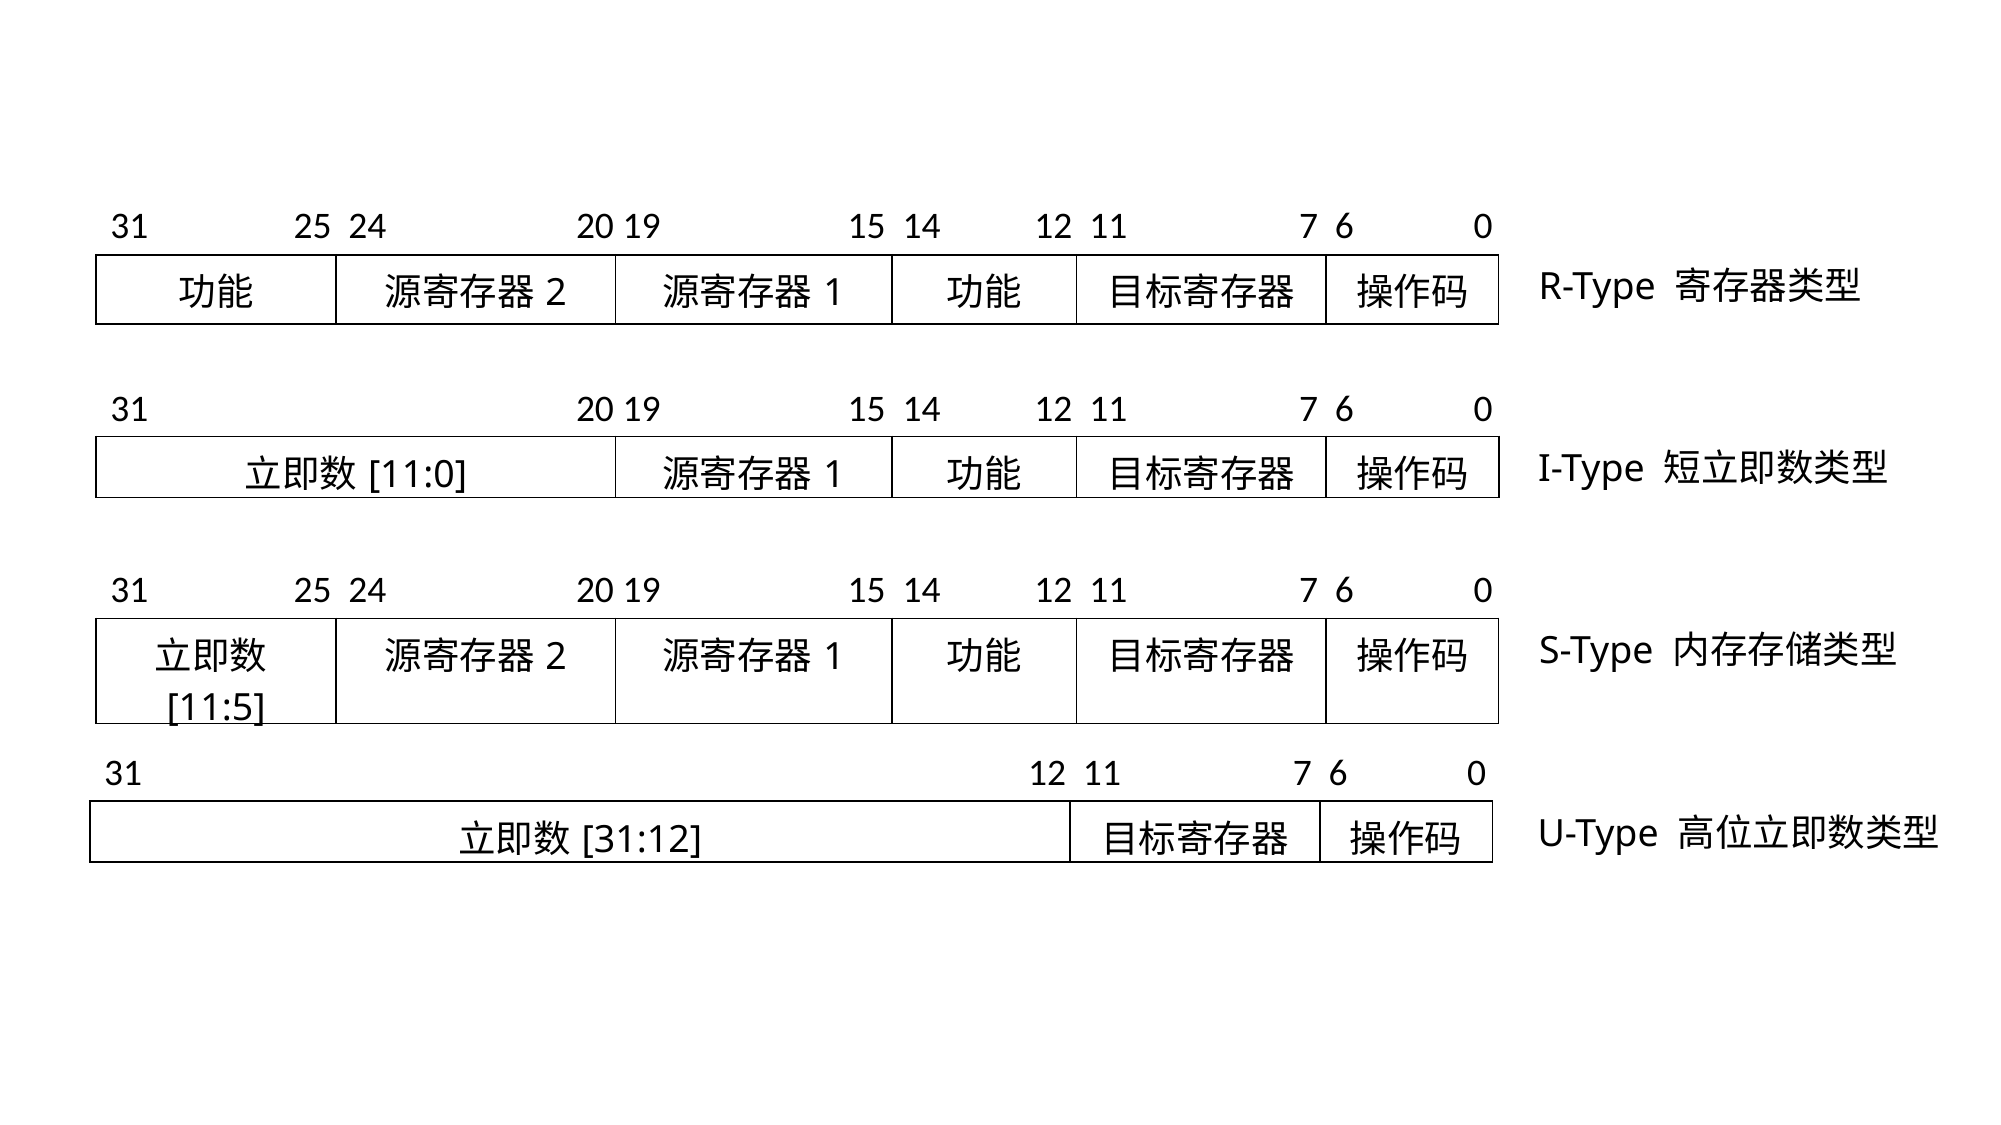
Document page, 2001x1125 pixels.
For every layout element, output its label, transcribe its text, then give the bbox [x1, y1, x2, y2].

table_header 目标寄存器 [1077, 437, 1325, 497]
text_box 31 [95, 376, 164, 436]
text_box S-Type 内存存储类型 [1524, 618, 1913, 679]
text_box 12 11 [1019, 376, 1143, 436]
text_box 7 6 [1284, 557, 1370, 618]
text_box U-Type 高位立即数类型 [1522, 801, 1956, 861]
text_box 0 [1452, 740, 1502, 801]
table_header 立即数[11:0] [97, 437, 615, 497]
text_box 7 6 [1284, 194, 1370, 254]
text_box 31 [89, 740, 158, 801]
text_box 15 14 [832, 376, 956, 436]
table_header 源寄存器2 [337, 619, 615, 723]
text_box 20 19 [561, 557, 676, 618]
text_box 31 [95, 194, 164, 254]
text_box 12 11 [1019, 194, 1143, 254]
text_box 0 [1458, 376, 1508, 436]
text_box 15 14 [832, 194, 956, 254]
table_header 源寄存器1 [616, 619, 891, 723]
text_box 12 11 [1013, 740, 1136, 801]
table_header 操作码 [1327, 437, 1498, 497]
text_box 0 [1458, 194, 1508, 254]
text_box 7 6 [1284, 376, 1370, 436]
table_header 目标寄存器 [1077, 619, 1325, 723]
text_box 20 19 [561, 376, 676, 436]
text_box 31 [95, 557, 164, 618]
table_header 操作码 [1327, 256, 1498, 323]
table_header 目标寄存器 [1071, 802, 1319, 861]
text_box 15 14 [832, 557, 956, 618]
text_box 7 6 [1278, 740, 1363, 801]
table_header 操作码 [1327, 619, 1498, 723]
table_header 源寄存器2 [337, 256, 615, 323]
table_header 目标寄存器 [1077, 256, 1325, 323]
table_header 功能 [893, 256, 1076, 323]
text_box I-Type 短立即数类型 [1523, 436, 1904, 497]
table_header 操作码 [1321, 802, 1492, 861]
text_box R-Type 寄存器类型 [1524, 254, 1878, 315]
text_box 25 24 [278, 194, 402, 254]
table_header 功能 [97, 256, 335, 323]
table_header 源寄存器1 [616, 437, 891, 497]
table_header 功能 [893, 437, 1076, 497]
text_box 20 19 [561, 194, 676, 254]
table_header 立即数[11:5] [97, 619, 335, 723]
text_box 0 [1458, 557, 1508, 618]
table_header 功能 [893, 619, 1076, 723]
text_box 12 11 [1019, 557, 1143, 618]
text_box 25 24 [278, 557, 402, 618]
table_header 立即数[31:12] [91, 802, 1069, 861]
table_header 源寄存器1 [616, 256, 891, 323]
